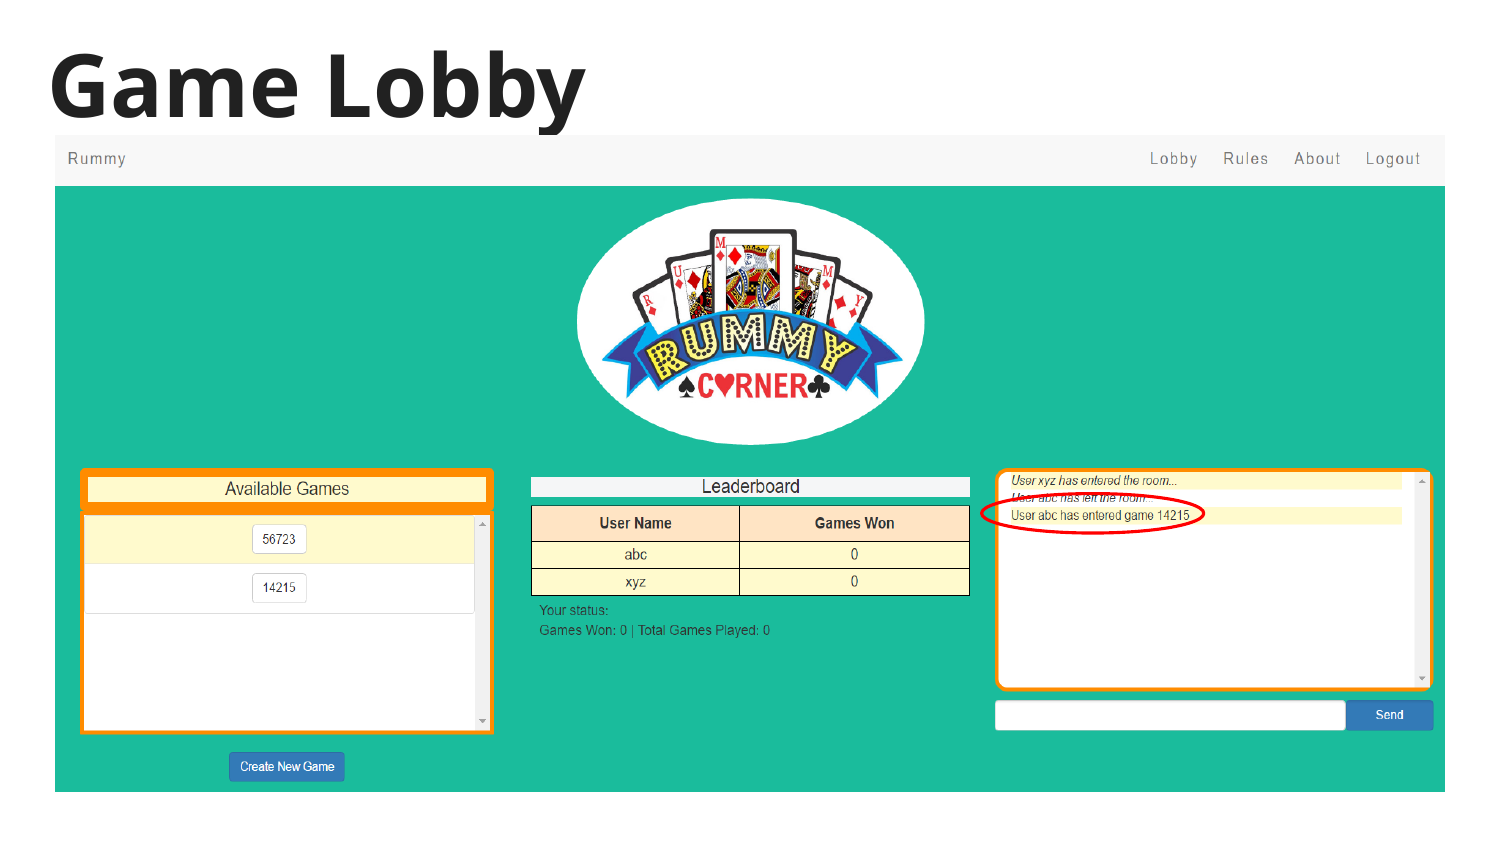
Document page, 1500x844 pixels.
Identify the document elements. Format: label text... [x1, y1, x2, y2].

title Game Lobby [32, 15, 1431, 147]
picture [54, 135, 1446, 793]
